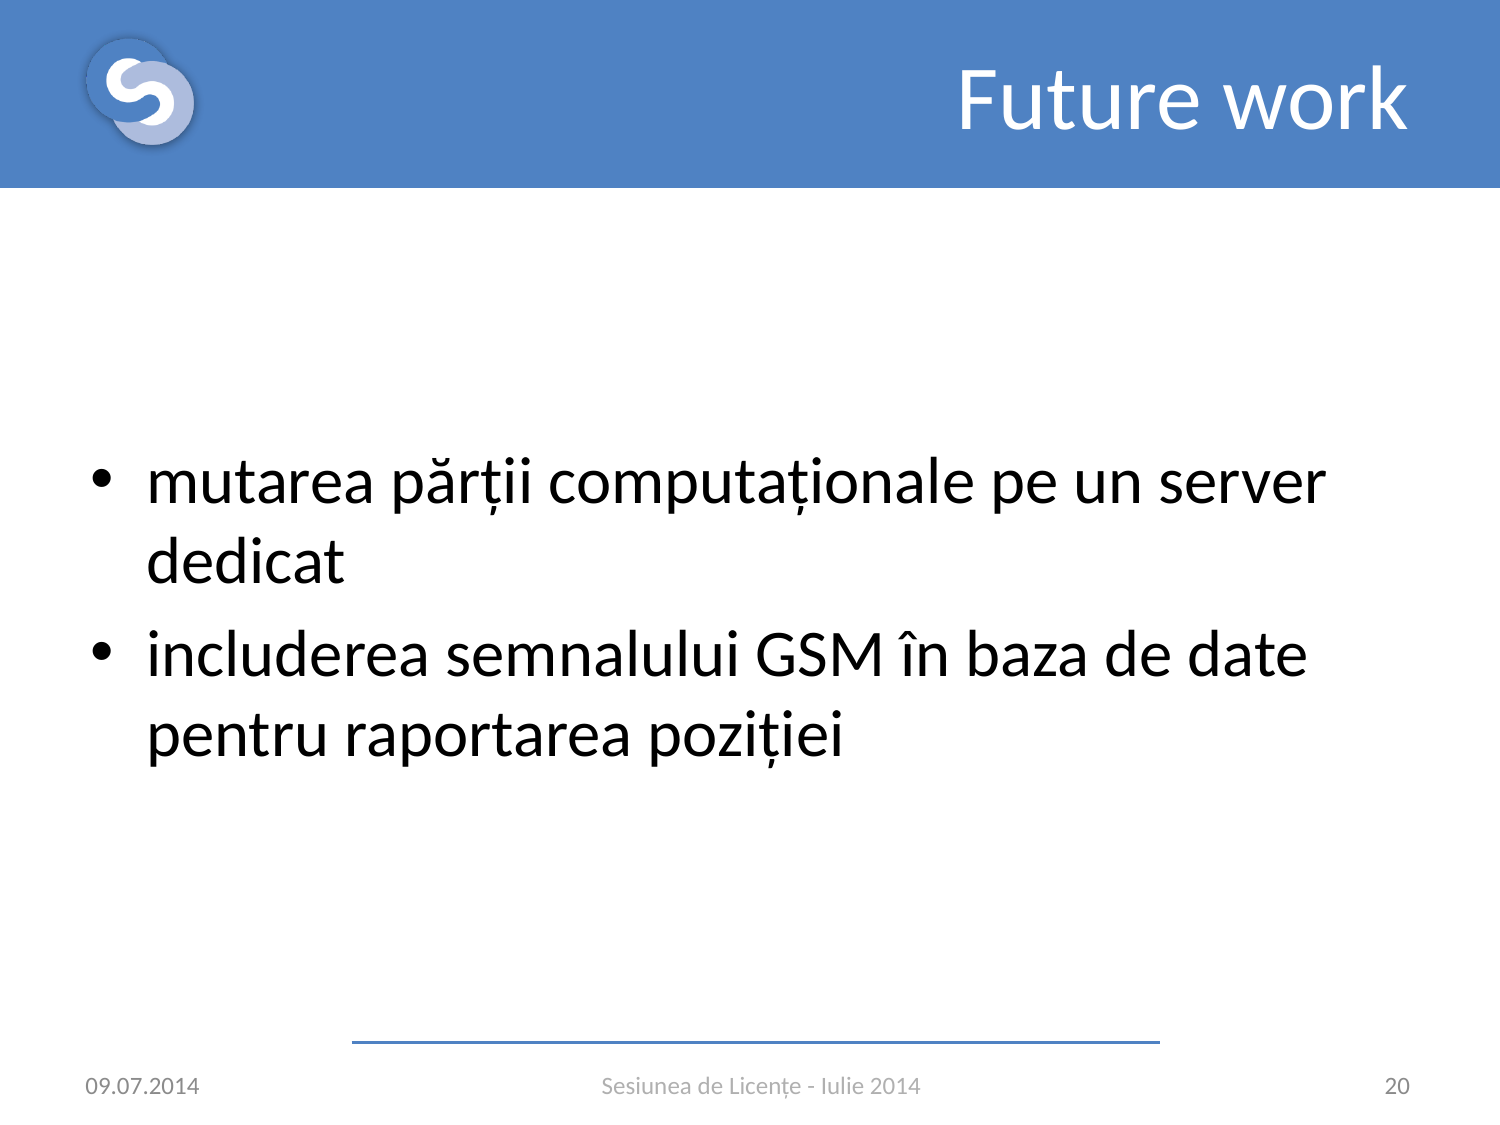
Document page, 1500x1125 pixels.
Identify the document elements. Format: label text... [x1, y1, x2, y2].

footer Sesiunea de Licențe - Iulie 2014 [421, 1066, 1102, 1103]
title Future work [198, 21, 1426, 165]
slide_number 20 [1277, 1066, 1425, 1103]
picture [82, 35, 198, 149]
list mutarea părții computaționale pe un server dedicat includerea semnalului GSM în baza de date pentru raportarea poziției [74, 198, 1426, 1008]
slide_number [70, 1066, 257, 1103]
